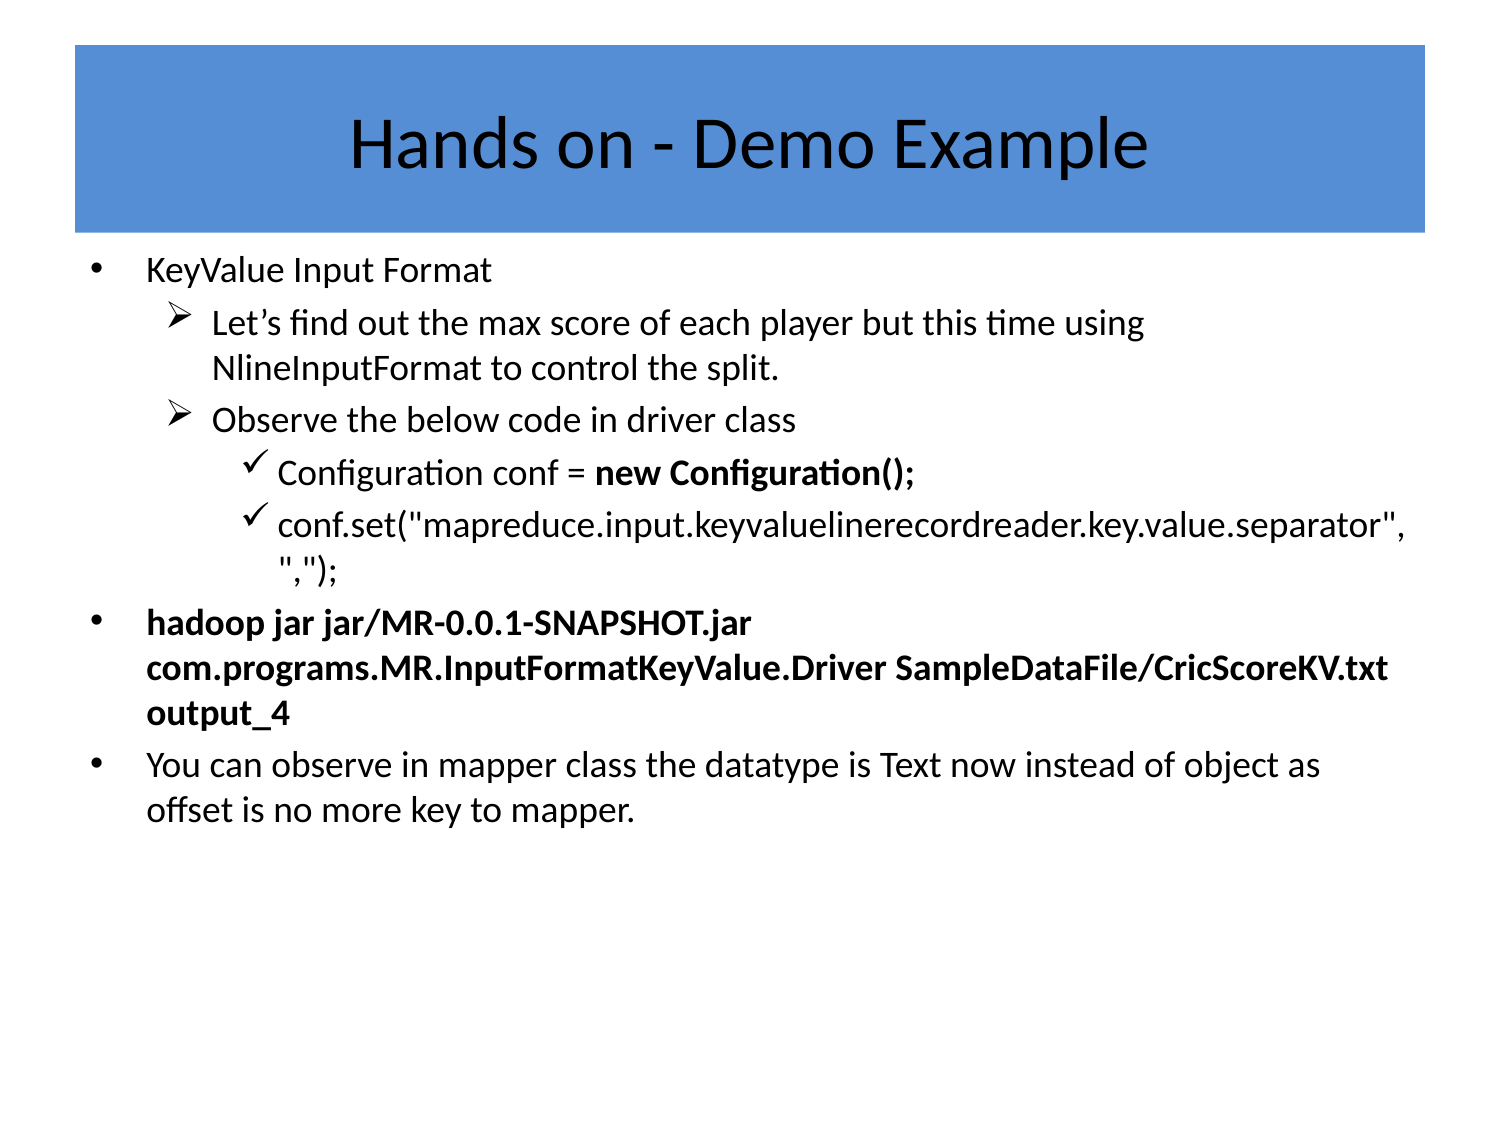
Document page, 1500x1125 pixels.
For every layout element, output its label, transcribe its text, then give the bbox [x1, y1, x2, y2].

title Hands on - Demo Example [75, 45, 1425, 233]
list KeyValue Input Format Let’s find out the max score of each player but this time using NlineInputFormat to control the split. Observe the below code in driver class Configuration conf = new Configuration(); conf.set("mapreduce.input.keyvaluelinerecordreader.key.value.separator",","); hadoop jar jar/MR-0.0.1-SNAPSHOT.jar com.programs.MR.InputFormatKeyValue.Driver SampleDataFile/CricScoreKV.txt output_4 You can observe in mapper class the datatype is Text now instead of object as offset is no more key to mapper. [75, 237, 1425, 980]
